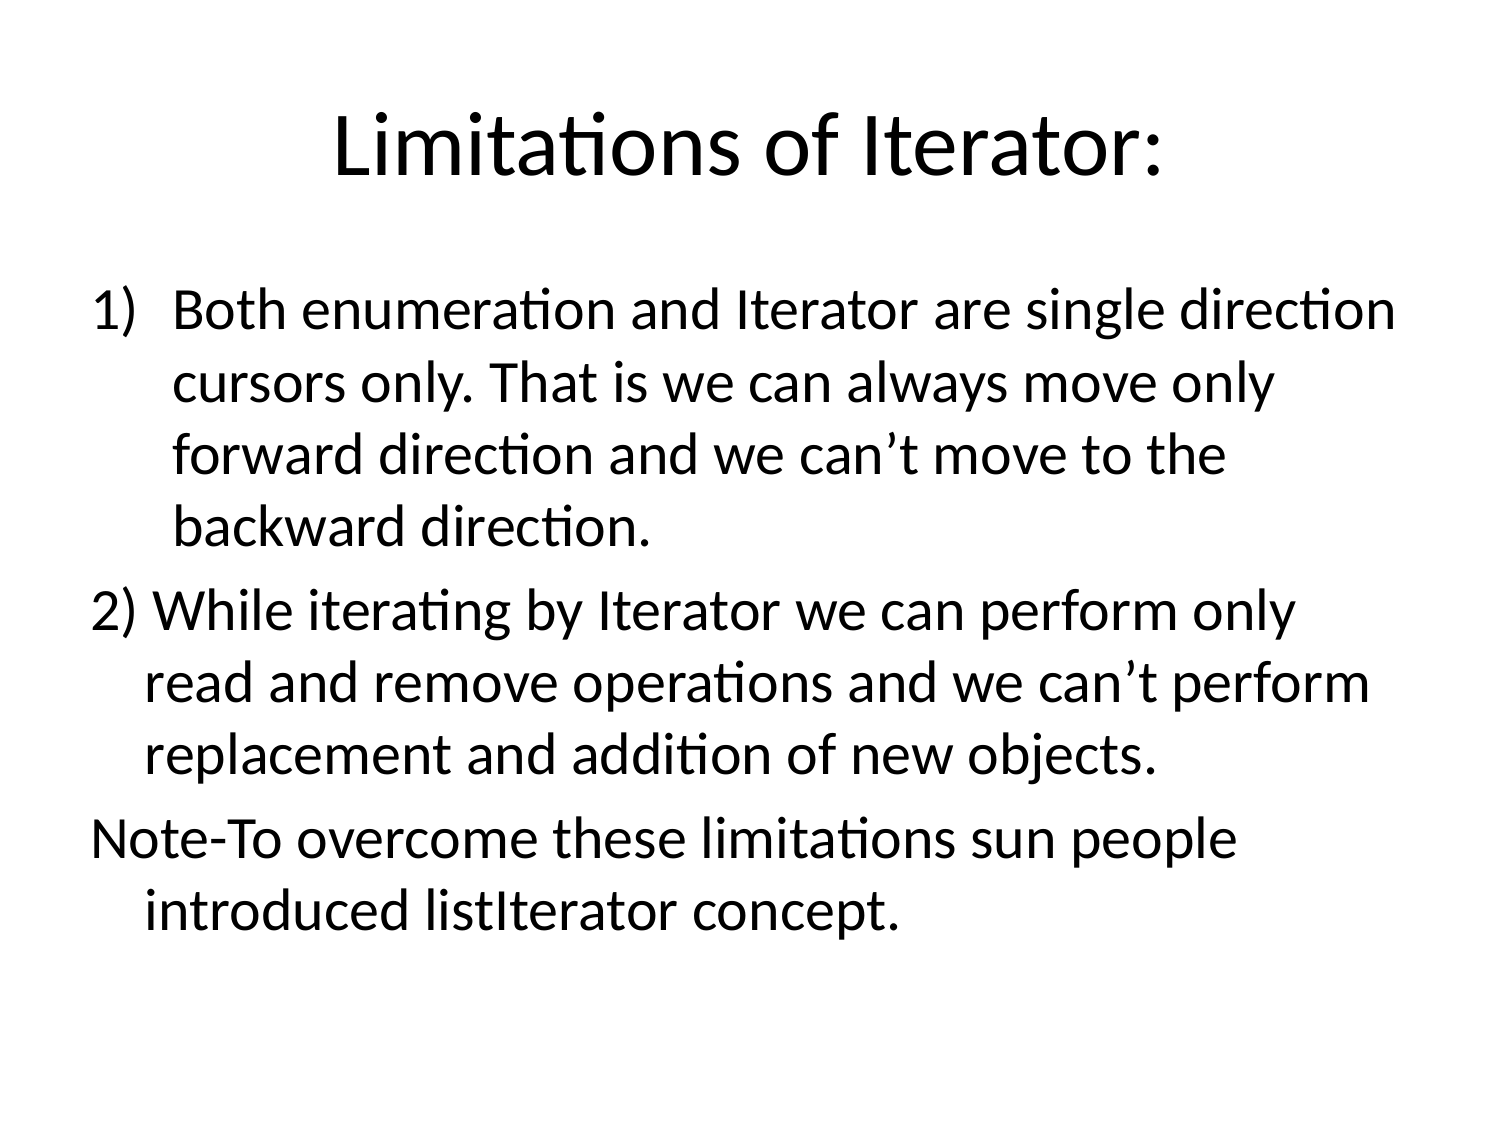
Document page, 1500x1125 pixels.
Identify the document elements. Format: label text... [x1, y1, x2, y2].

list Both enumeration and Iterator are single direction cursors only. That is we can always move only forward direction and we can’t move to the backward direction. 2) While iterating by Iterator we can perform only read and remove operations and we can’t perform replacement and addition of new objects. Note-To overcome these limitations sun people introduced listIterator concept. [75, 262, 1425, 1005]
title Limitations of Iterator: [75, 45, 1425, 233]
